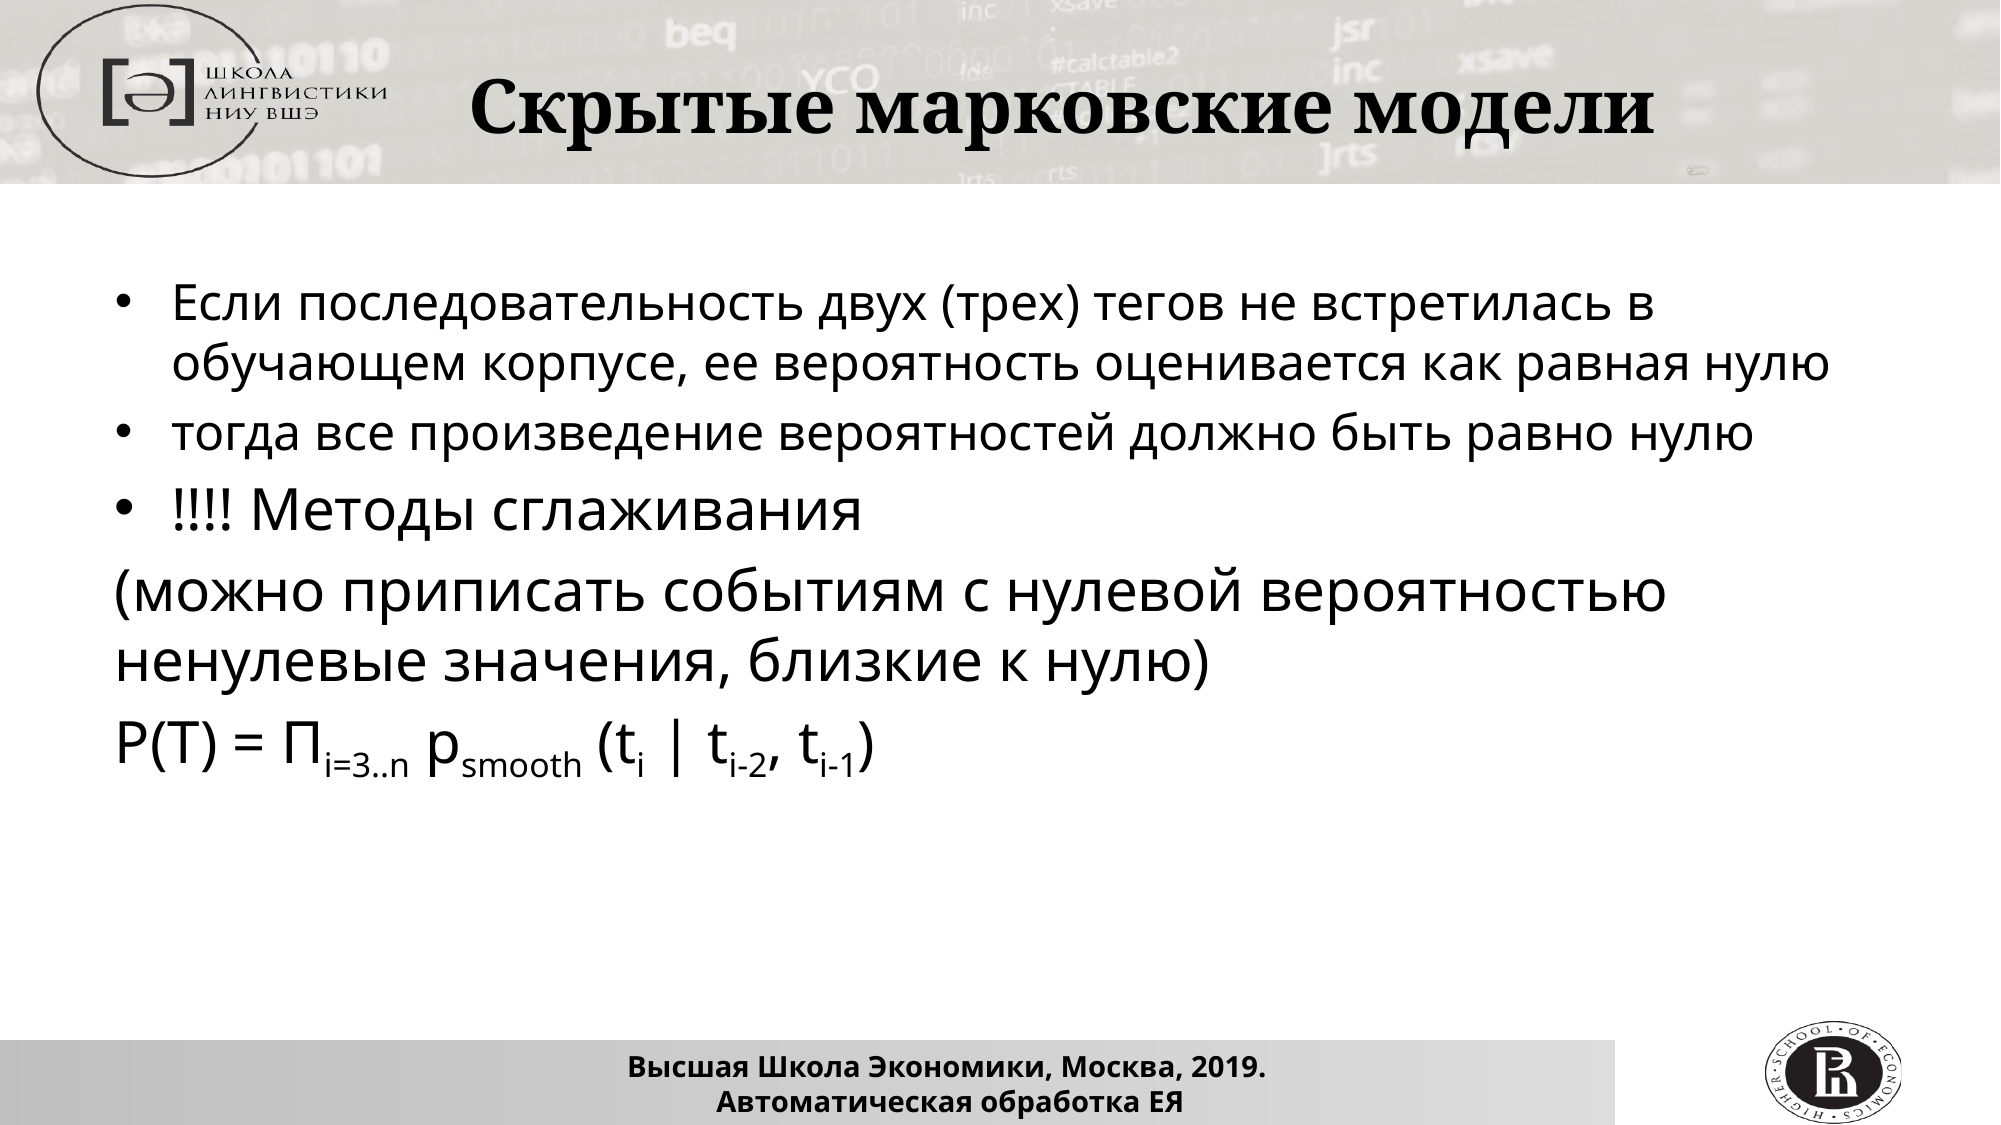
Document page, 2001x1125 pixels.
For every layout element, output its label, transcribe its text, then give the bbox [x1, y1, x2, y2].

picture [31, 0, 387, 181]
picture [1765, 1021, 1902, 1125]
text_box Скрытые марковские модели [387, 16, 1738, 192]
list Если последовательность двух (трех) тегов не встретилась в обучающем корпусе, ее вероятность оценивается как равная нулю тогда все произведение вероятностей должно быть равно нулю !!!! Методы сглаживания (можно приписать событиям с нулевой вероятностью ненулевые значения, близкие к нулю) P(T) = Пi=3..n psmooth (ti | ti-2, ti-1) [99, 262, 1900, 1005]
